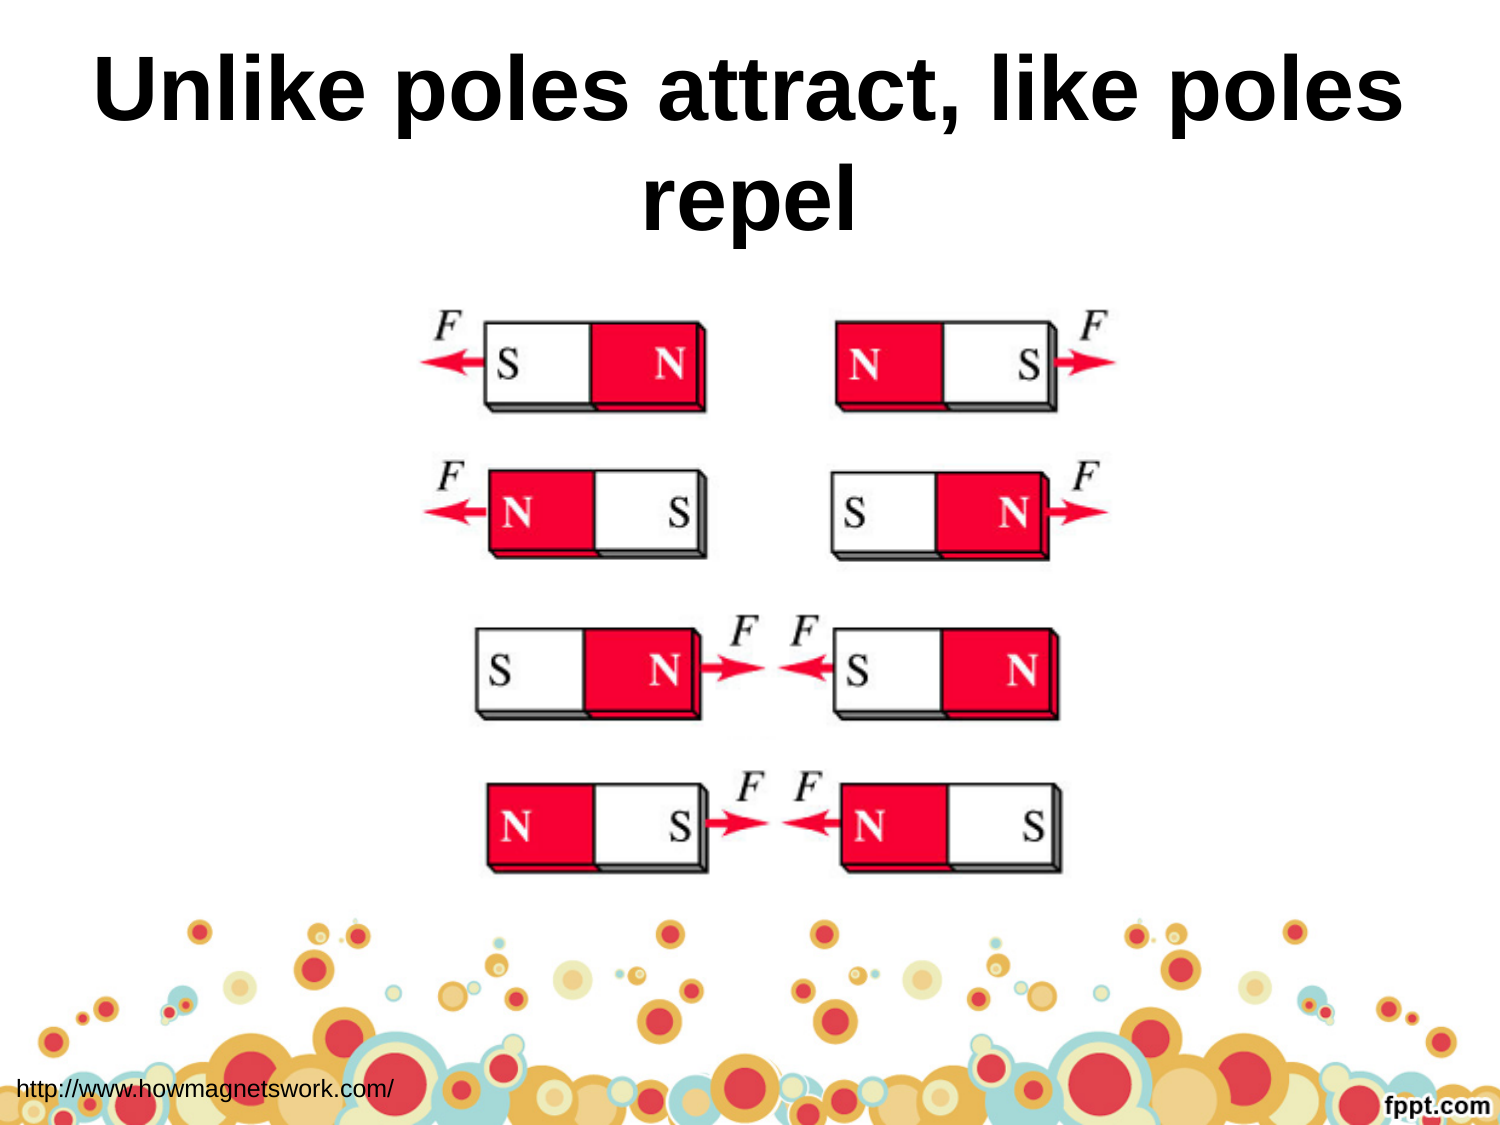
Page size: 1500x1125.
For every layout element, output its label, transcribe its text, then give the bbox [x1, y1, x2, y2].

picture [0, 0, 1500, 1125]
text_box http://www.howmagnetswork.com/ [1, 1065, 410, 1125]
title Unlike poles attract, like poles repel [74, 44, 1426, 233]
